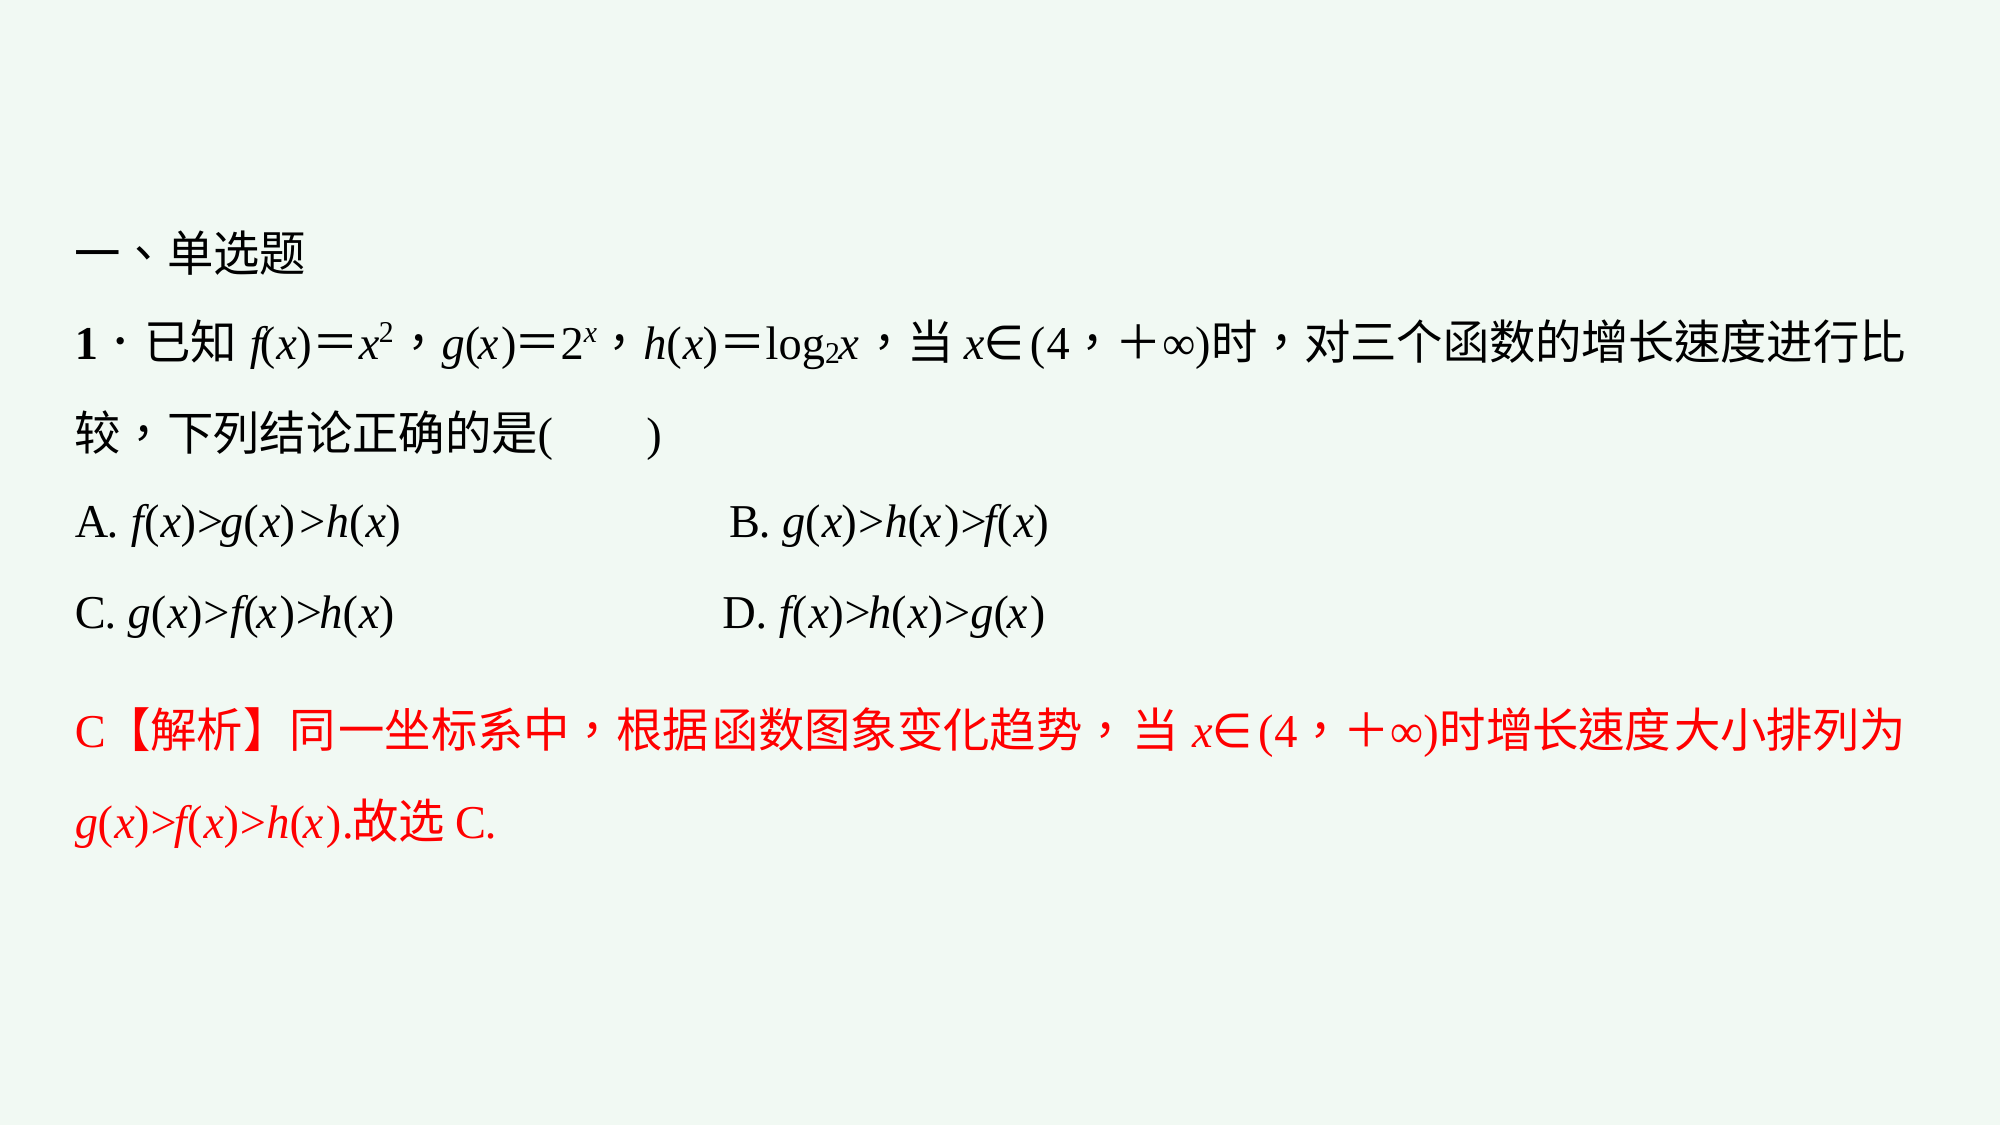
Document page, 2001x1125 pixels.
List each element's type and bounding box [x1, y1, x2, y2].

text_box [74, 312, 1907, 649]
text_box [74, 219, 1907, 293]
text_box [74, 700, 1907, 957]
